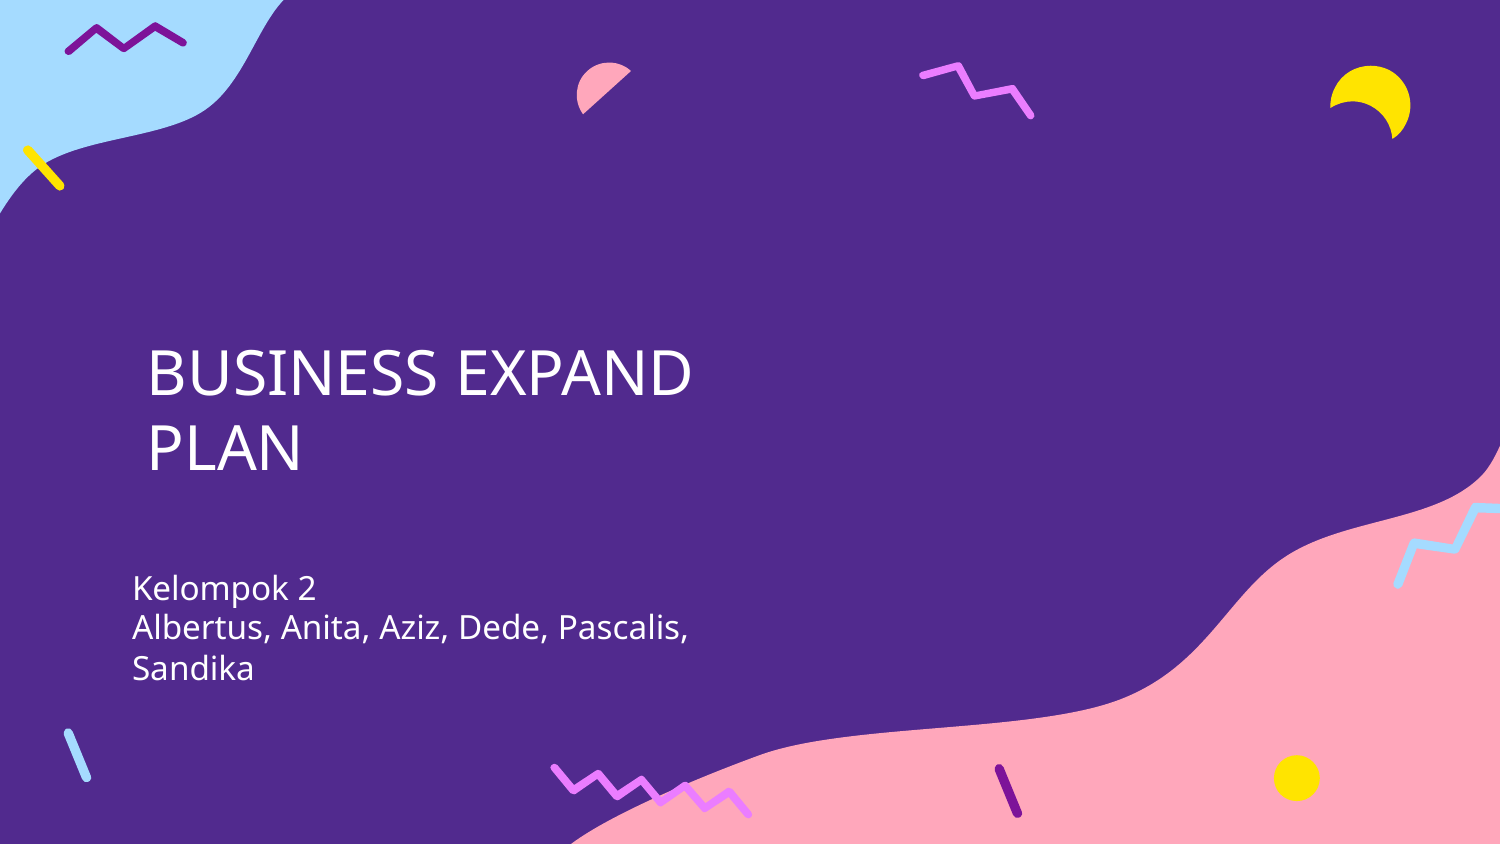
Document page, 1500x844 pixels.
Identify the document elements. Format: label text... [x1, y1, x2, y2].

subtitle Kelompok 2 Albertus, Anita, Aziz, Dede, Pascalis, Sandika [116, 576, 809, 677]
title BUSINESS EXPAND PLAN [131, 270, 838, 546]
